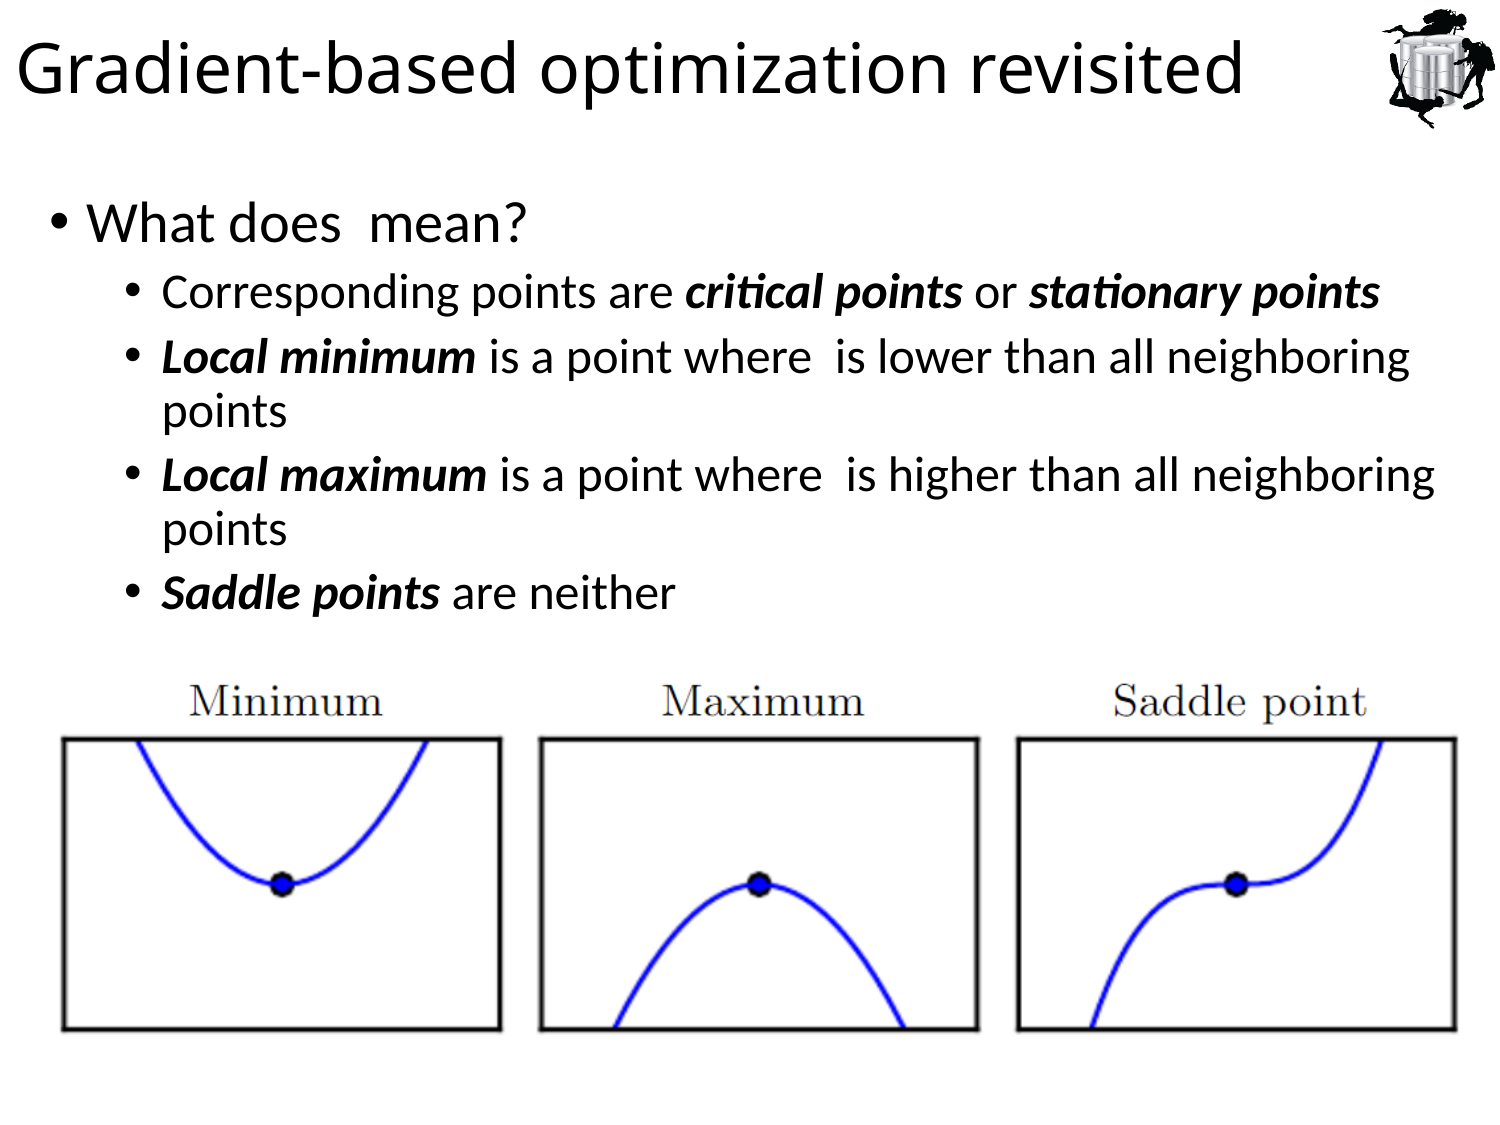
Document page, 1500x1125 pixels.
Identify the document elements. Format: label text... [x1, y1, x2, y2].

picture [26, 668, 1474, 1054]
title Gradient-based optimization revisited [0, 5, 1377, 137]
picture [1377, 5, 1498, 131]
